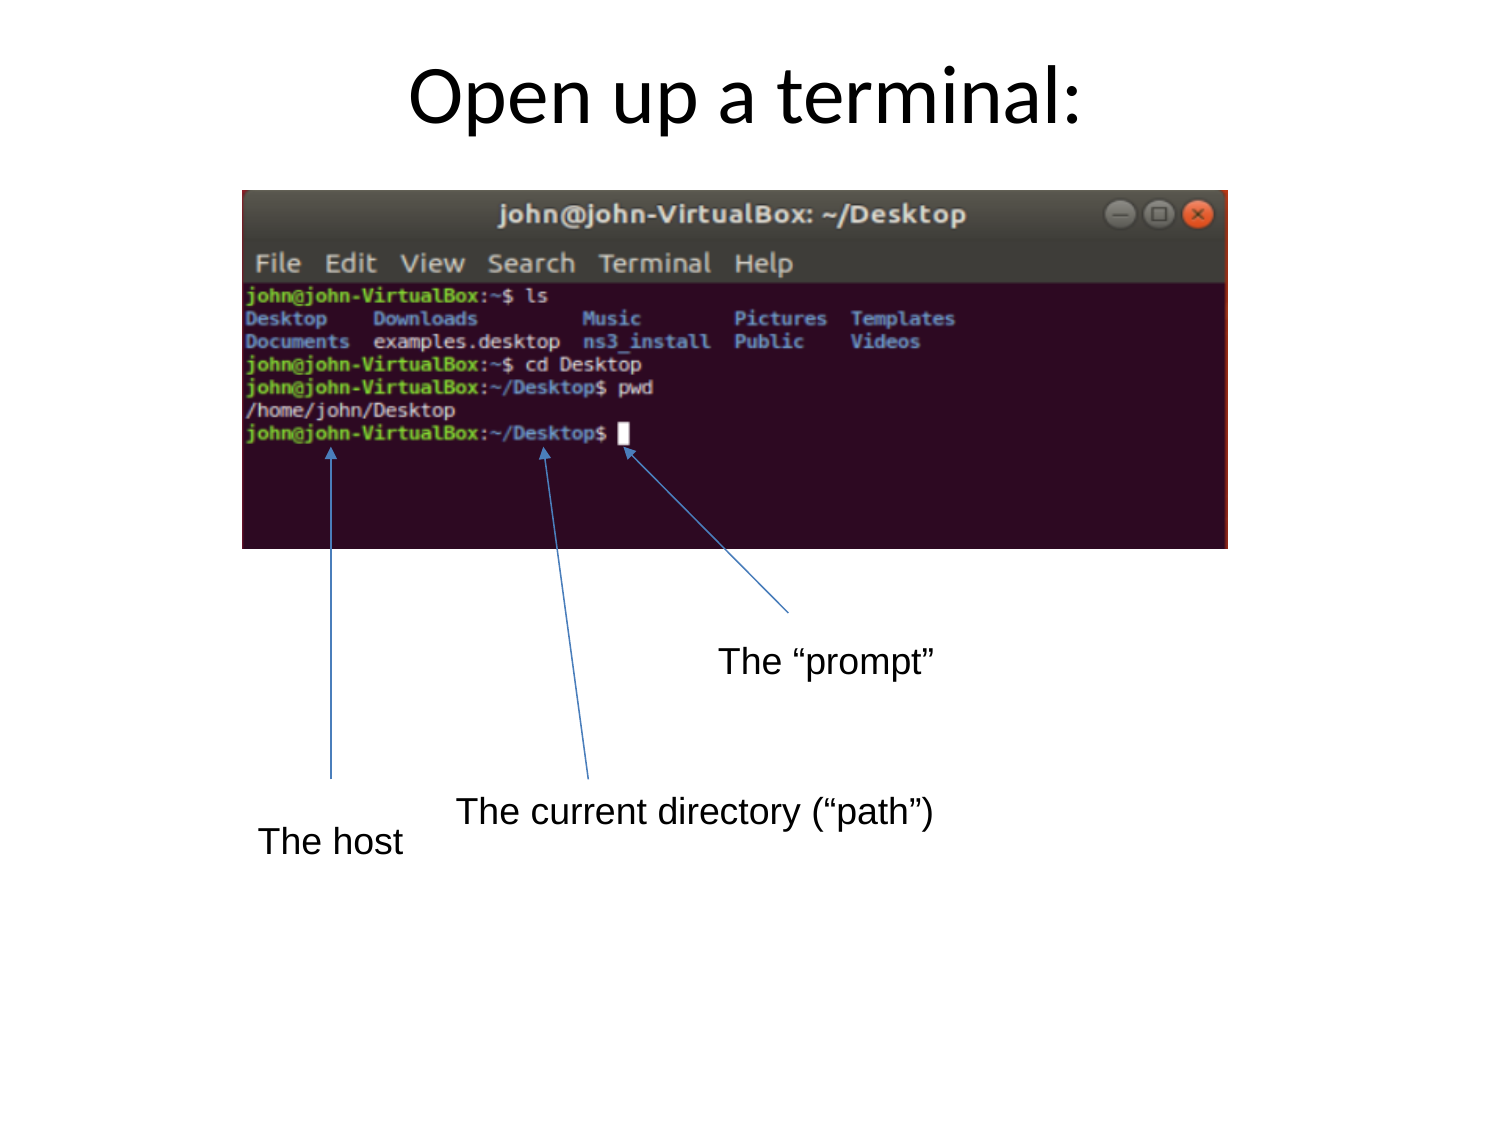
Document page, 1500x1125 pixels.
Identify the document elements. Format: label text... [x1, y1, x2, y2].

picture [242, 190, 1228, 549]
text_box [623, 446, 789, 614]
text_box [242, 629, 950, 870]
title Open up a terminal: [71, 15, 1422, 165]
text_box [542, 446, 589, 780]
